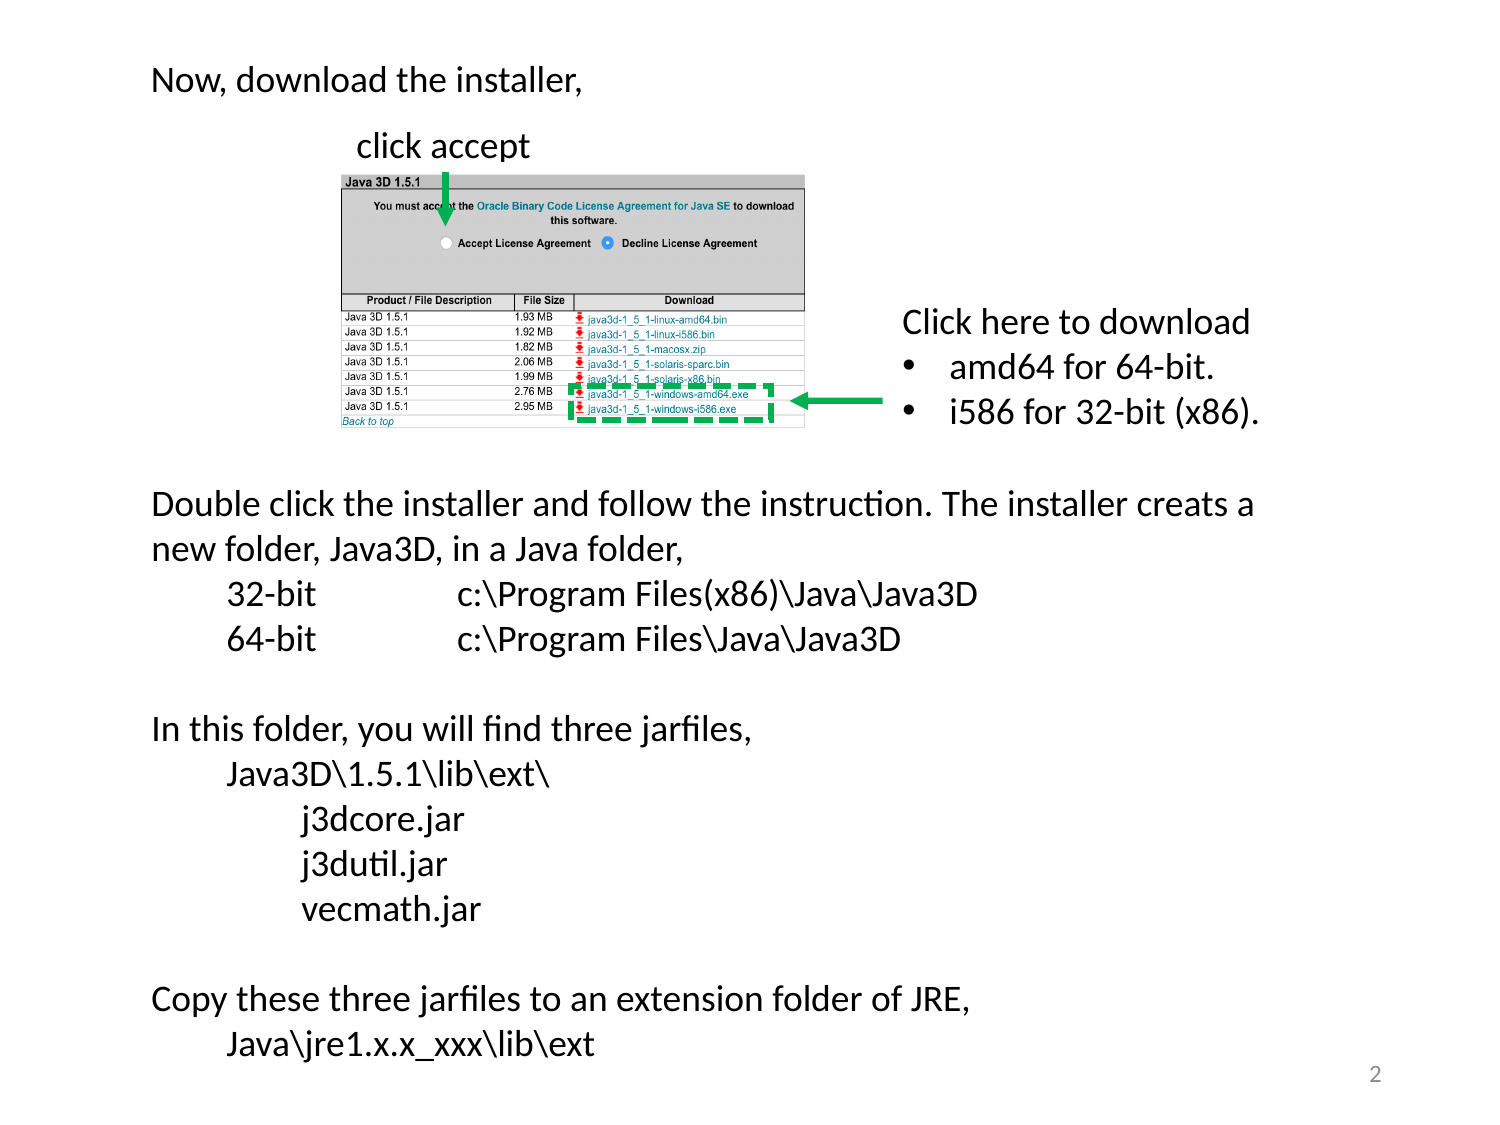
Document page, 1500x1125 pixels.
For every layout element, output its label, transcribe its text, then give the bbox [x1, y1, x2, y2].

slide_number 1 [1059, 1042, 1397, 1103]
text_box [331, 162, 883, 434]
text_box Now, download the installer, [136, 47, 962, 108]
text_box Double click the installer and follow the instruction. The installer creats a new folder, Java3D, in a Java folder, 32-bit c:\Program Files(x86)\Java\Java3D 64-bit c:\Program Files\Java\Java3D In this folder, you will find three jarfiles, Java3D\1.5.1\lib\ext\ j3dcore.jar j3dutil.jar vecmath.jar Copy these three jarfiles to an extension folder of JRE, Java\jre1.x.x_xxx\lib\ext [136, 471, 1340, 1071]
text_box click accept [341, 113, 554, 162]
text_box Click here to download amd64 for 64-bit. i586 for 32-bit (x86). [887, 289, 1304, 439]
